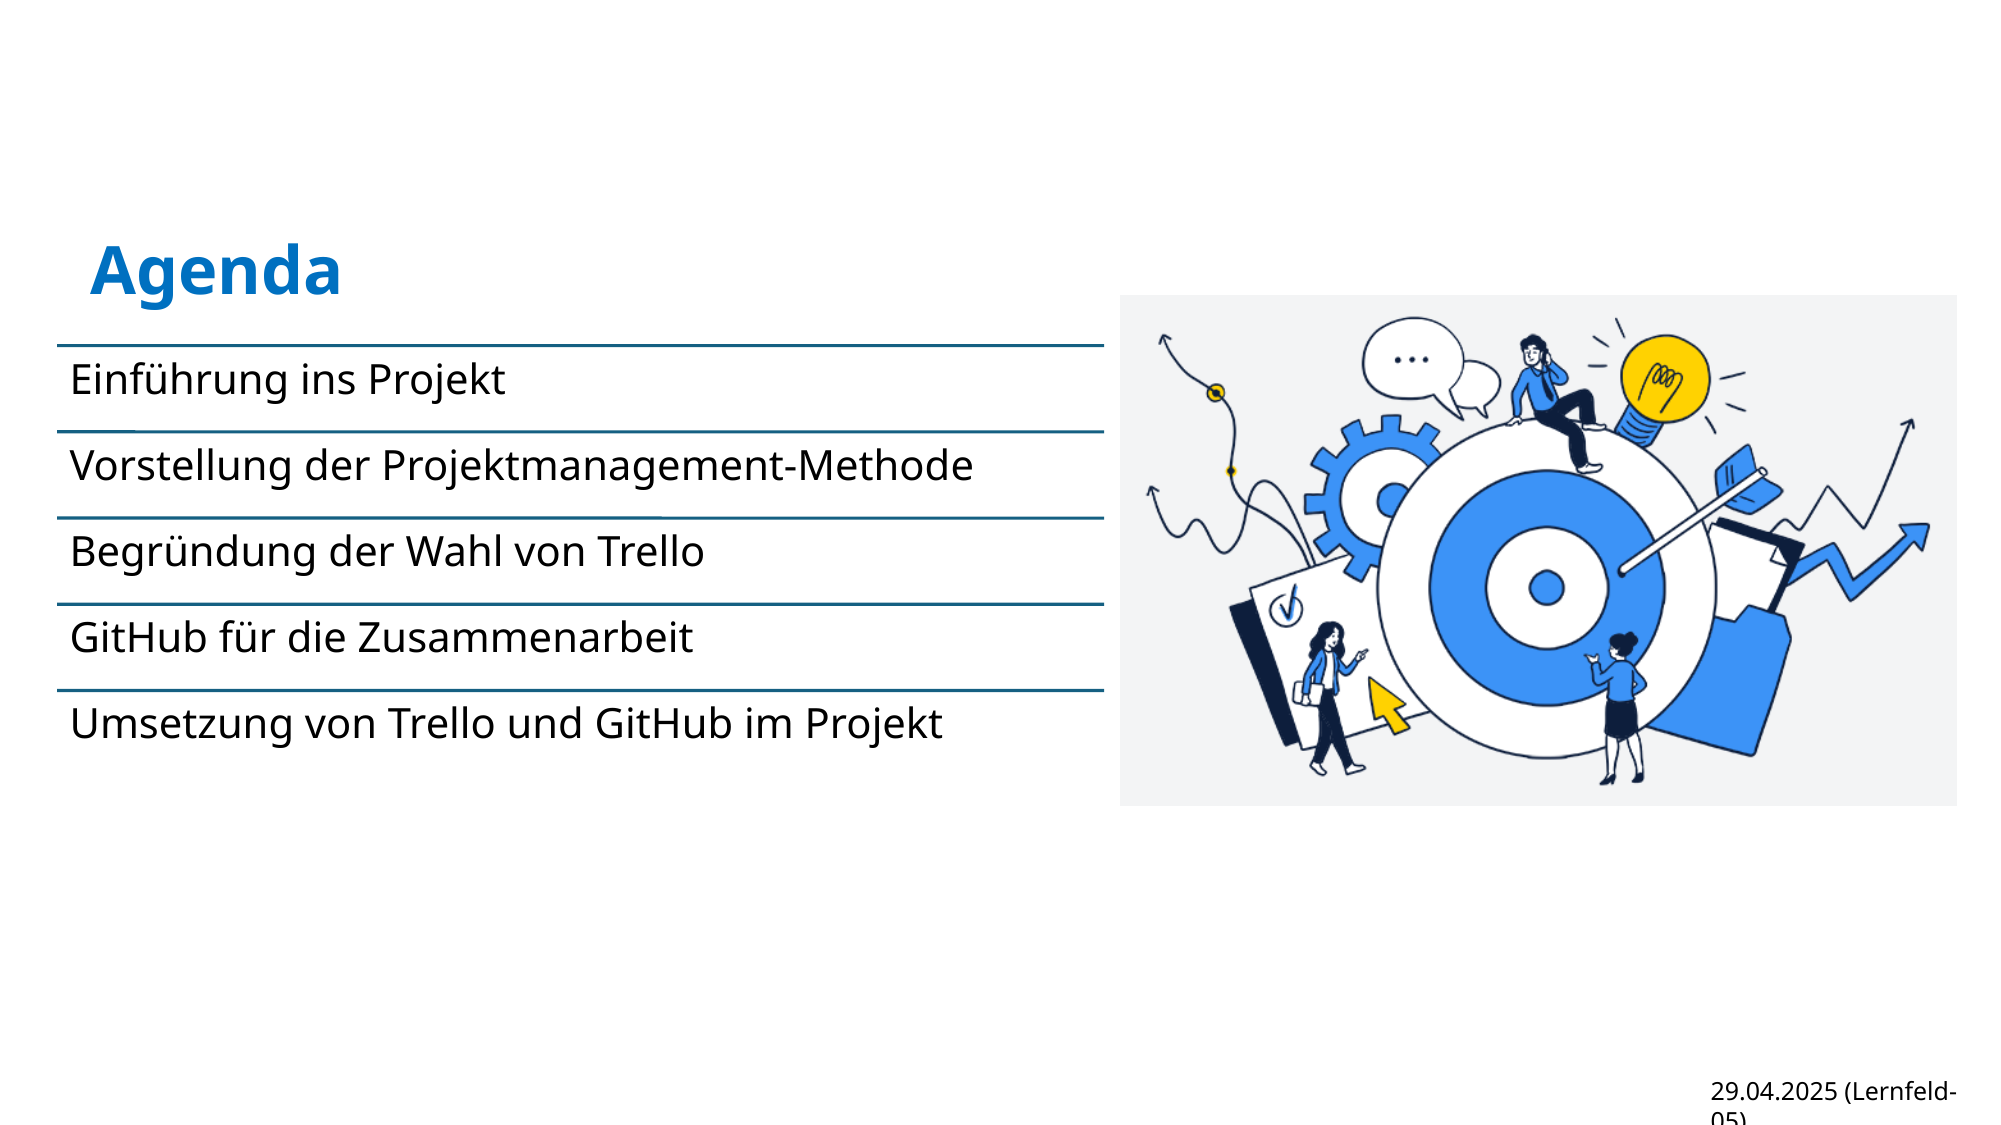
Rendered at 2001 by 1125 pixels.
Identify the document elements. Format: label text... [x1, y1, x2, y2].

title Agenda [43, 222, 391, 317]
text_box 29.04.2025 (Lernfeld-05) [1695, 1067, 2000, 1125]
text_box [56, 344, 1105, 778]
picture [1119, 294, 1958, 806]
